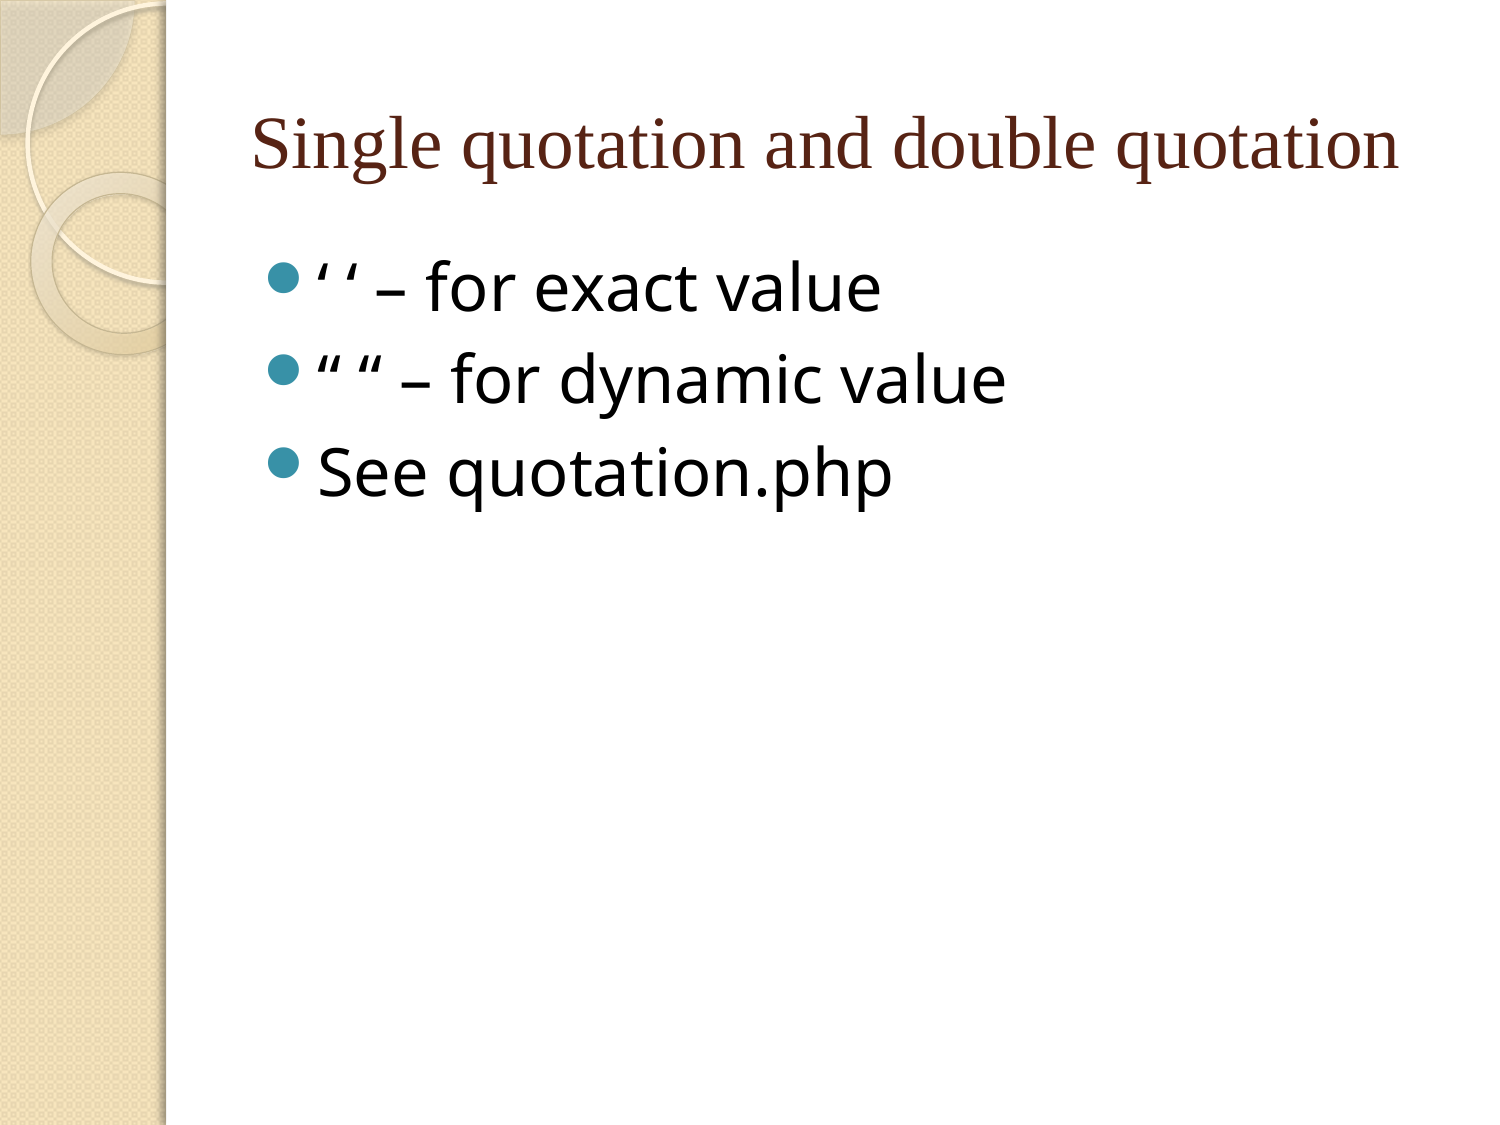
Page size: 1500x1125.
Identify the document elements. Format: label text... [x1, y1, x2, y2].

list ‘ ‘ – for exact value “ “ – for dynamic value See quotation.php [235, 237, 1466, 1025]
title Single quotation and double quotation [235, 45, 1466, 233]
